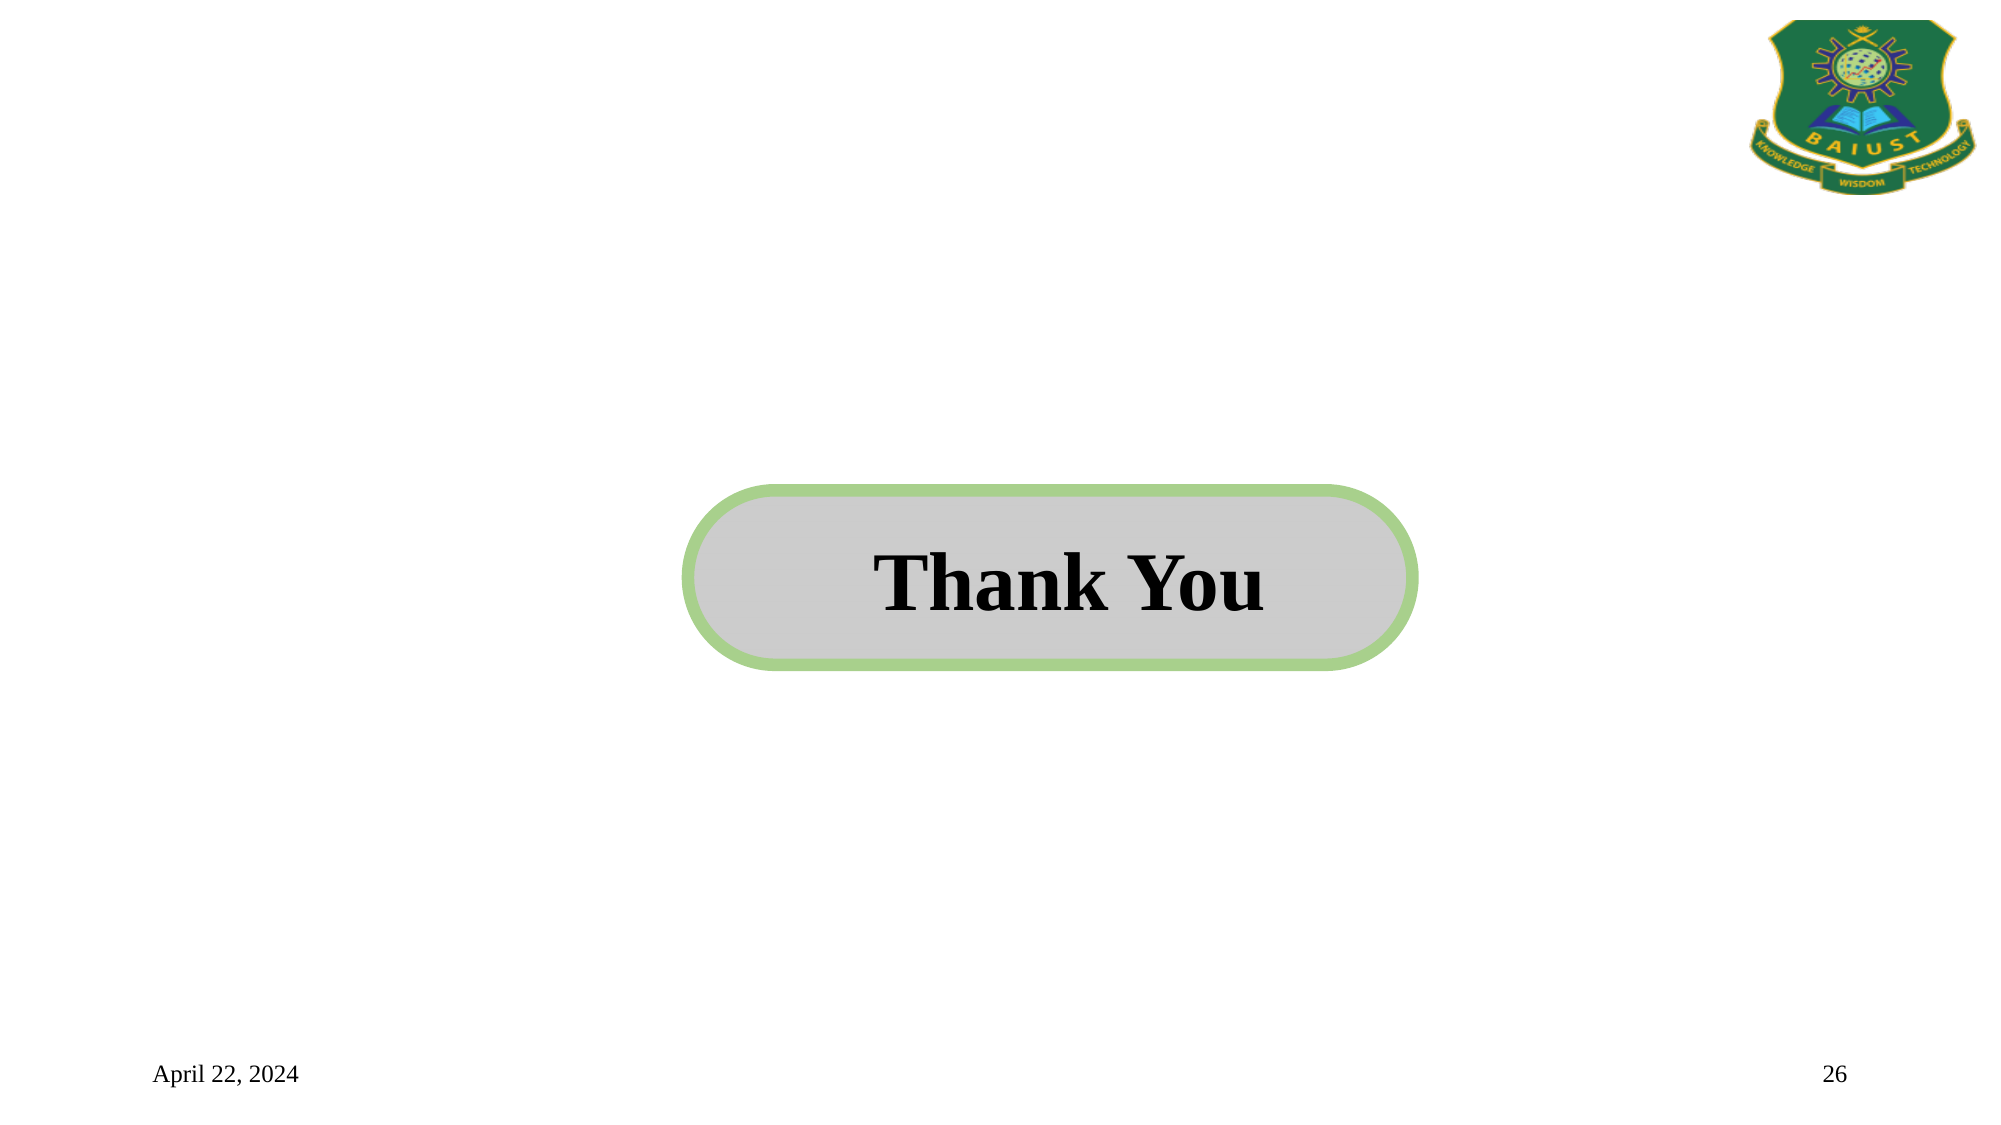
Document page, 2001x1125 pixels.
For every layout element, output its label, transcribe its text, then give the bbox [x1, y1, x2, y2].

slide_number 26 [1412, 1042, 1863, 1103]
picture [687, 490, 1413, 666]
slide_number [137, 1042, 588, 1103]
picture [1745, 20, 1980, 195]
